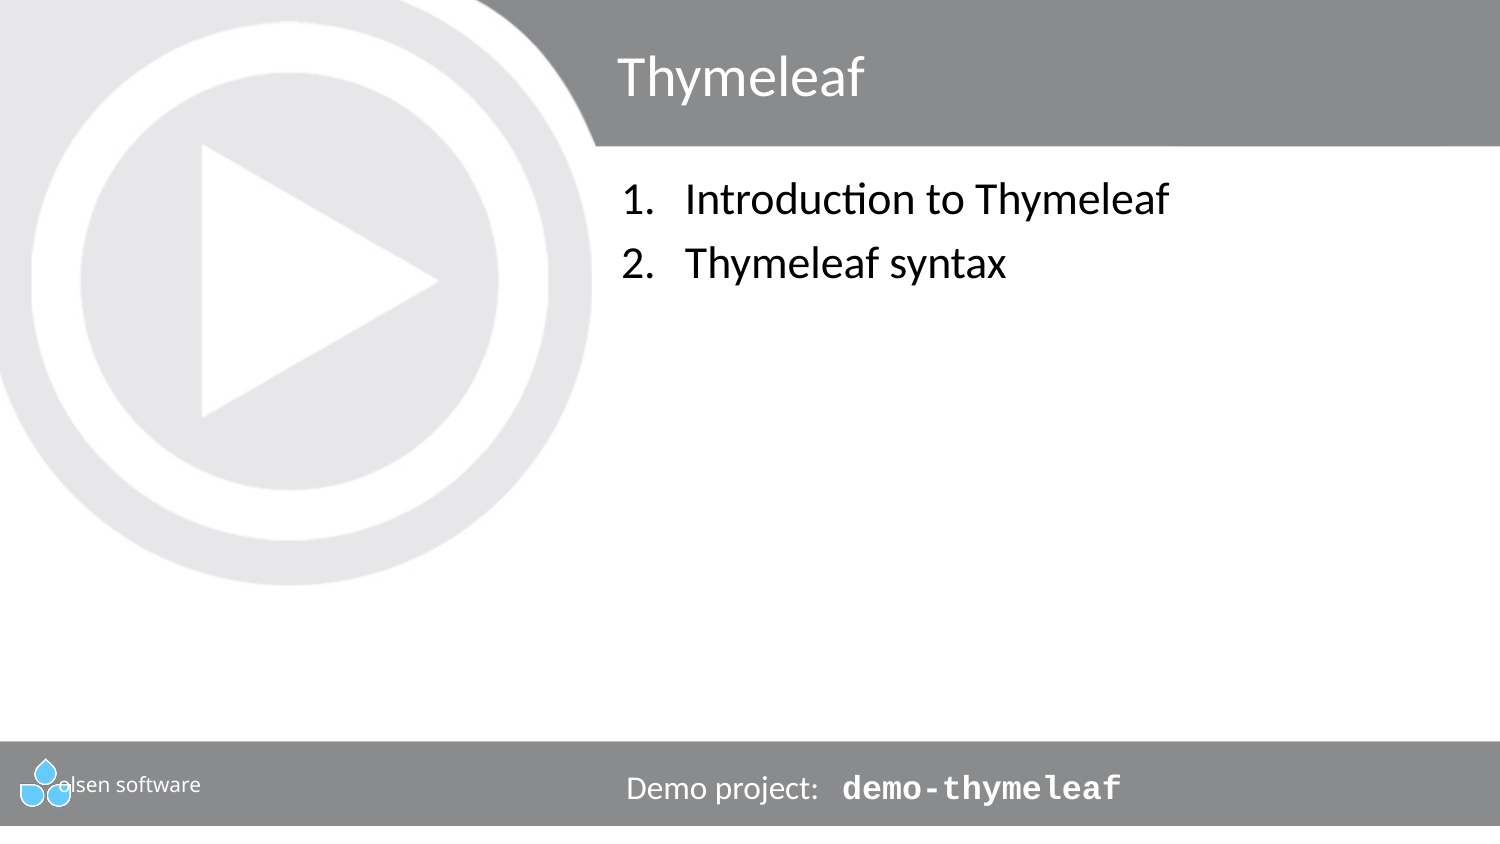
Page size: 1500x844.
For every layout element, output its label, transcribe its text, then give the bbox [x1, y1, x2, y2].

subtitle Introduction to Thymeleaf Thymeleaf syntax [596, 161, 1495, 712]
picture [0, 0, 1500, 826]
text_box Demo project: demo-thymeleaf [611, 758, 1482, 814]
text_box Thymeleaf [603, 30, 1500, 184]
